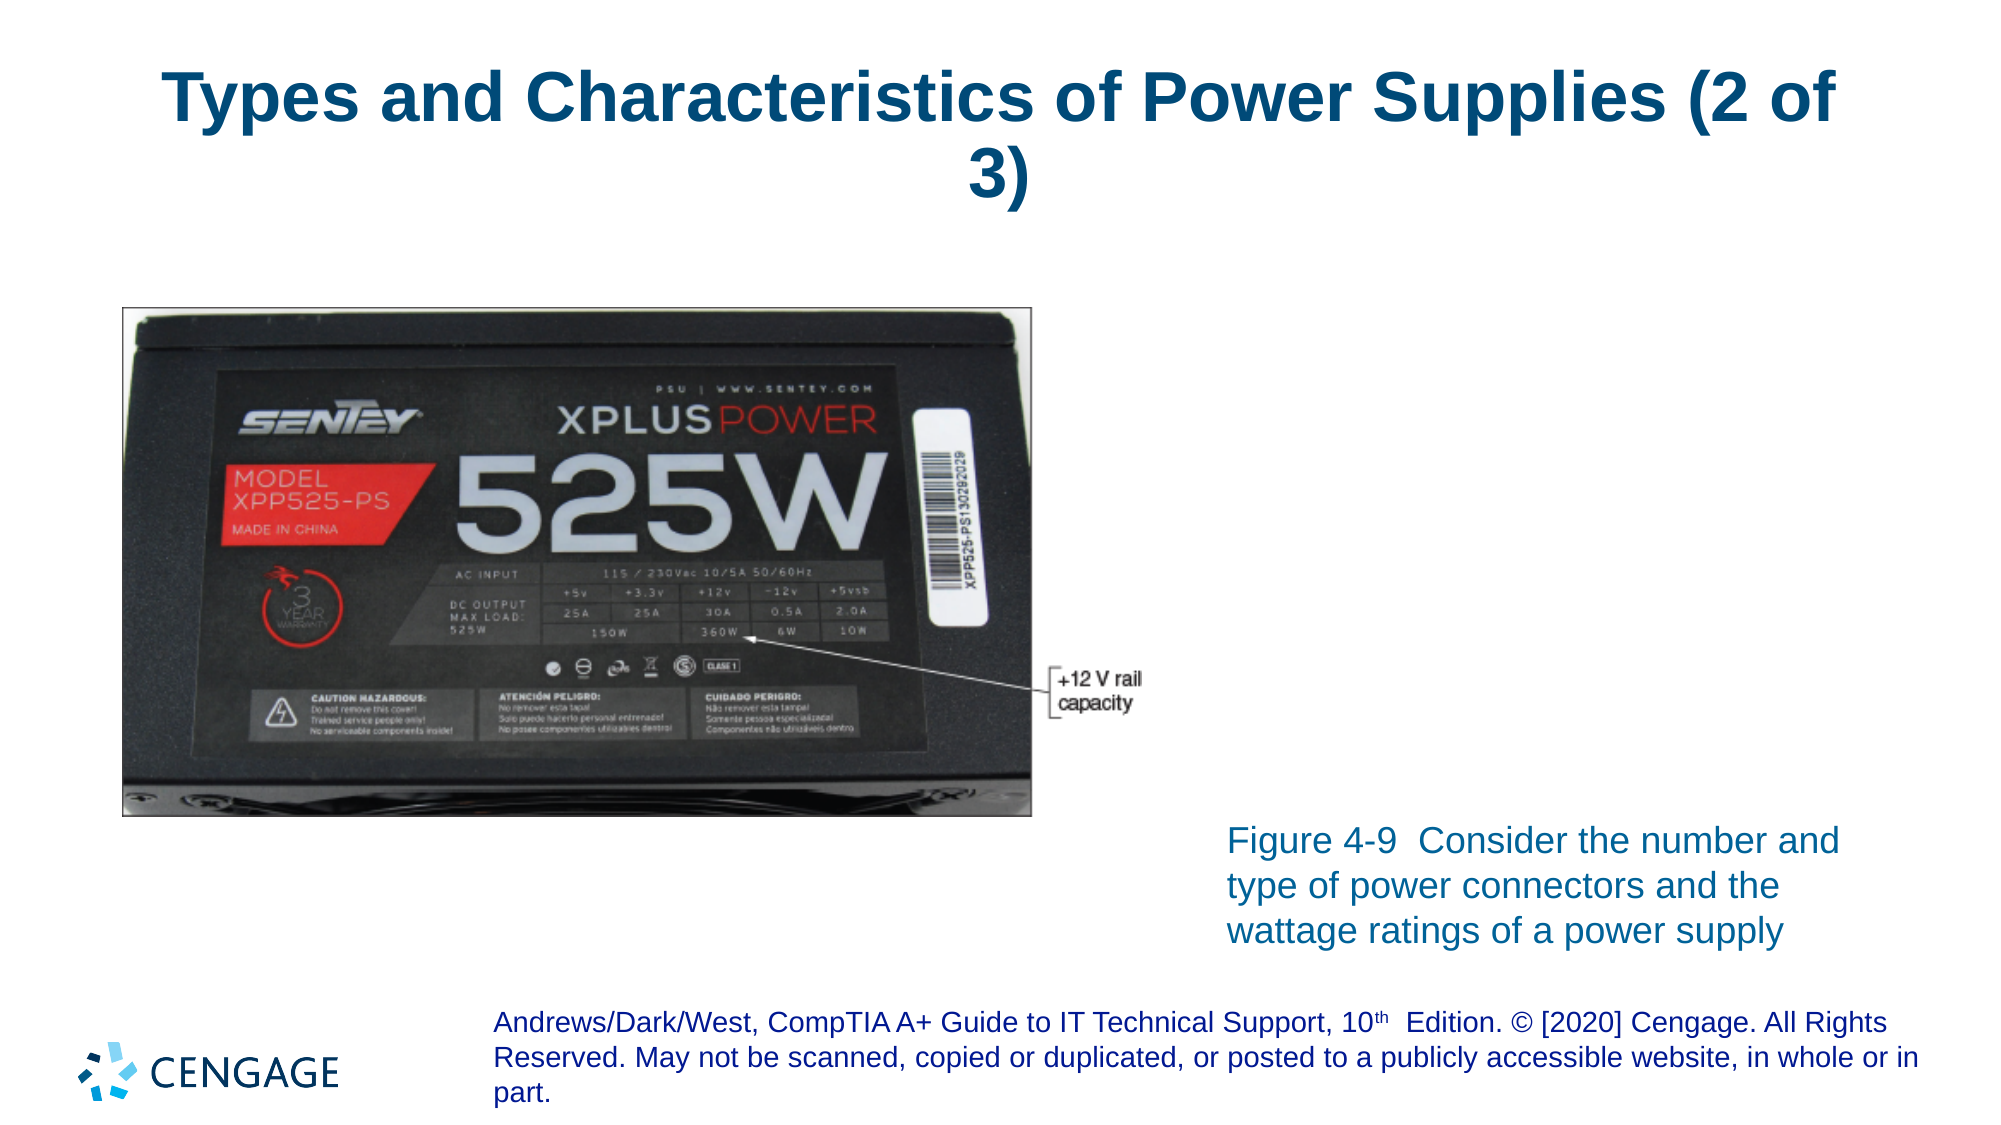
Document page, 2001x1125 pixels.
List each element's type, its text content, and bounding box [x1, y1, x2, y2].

picture [78, 1042, 338, 1101]
list Figure 4-9 Consider the number and type of power connectors and the wattage ratings of a power supply [1226, 816, 1880, 965]
picture [122, 307, 1142, 817]
title Types and Characteristics of Power Supplies (2 of 3) [137, 59, 1863, 171]
